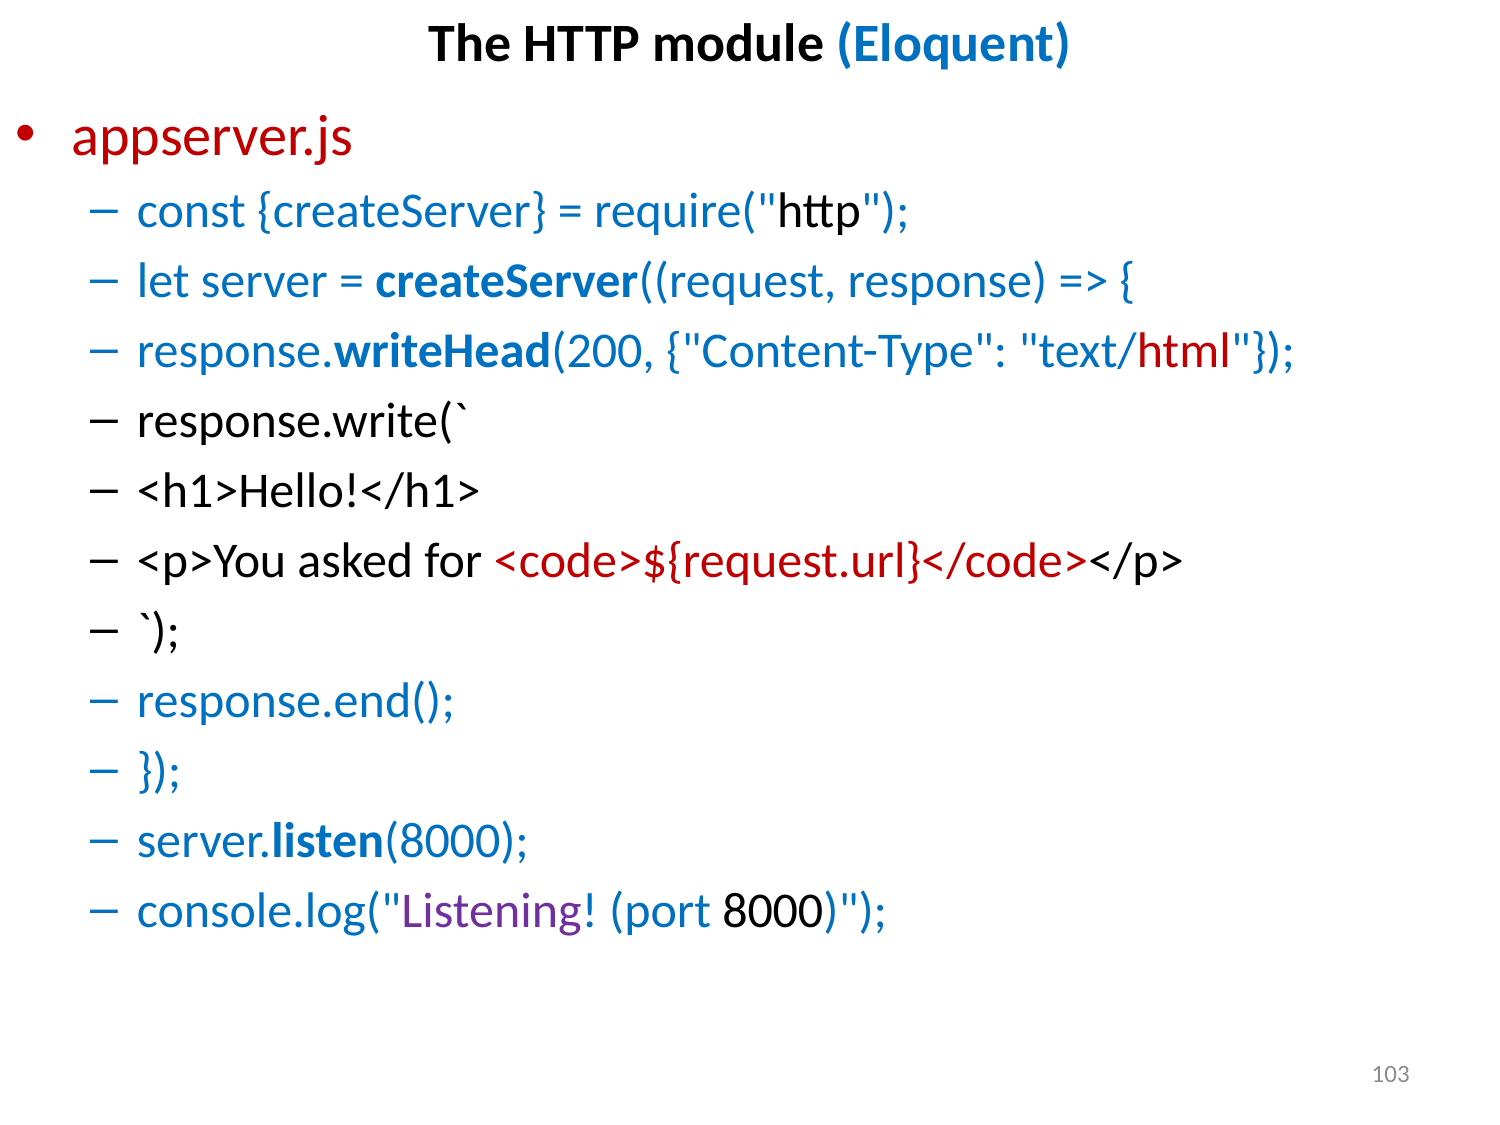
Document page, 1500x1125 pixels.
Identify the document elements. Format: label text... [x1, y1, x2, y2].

slide_number 103 [1074, 1042, 1425, 1103]
list appserver.js const {createServer} = require("http"); let server = createServer((request, response) => { response.writeHead(200, {"Content-Type": "text/html"}); response.write(` <h1>Hello!</h1> <p>You asked for <code>${request.url}</code></p> `); response.end(); }); server.listen(8000); console.log("Listening! (port 8000)"); [0, 90, 1500, 1125]
title The HTTP module (Eloquent) [0, 0, 1500, 81]
